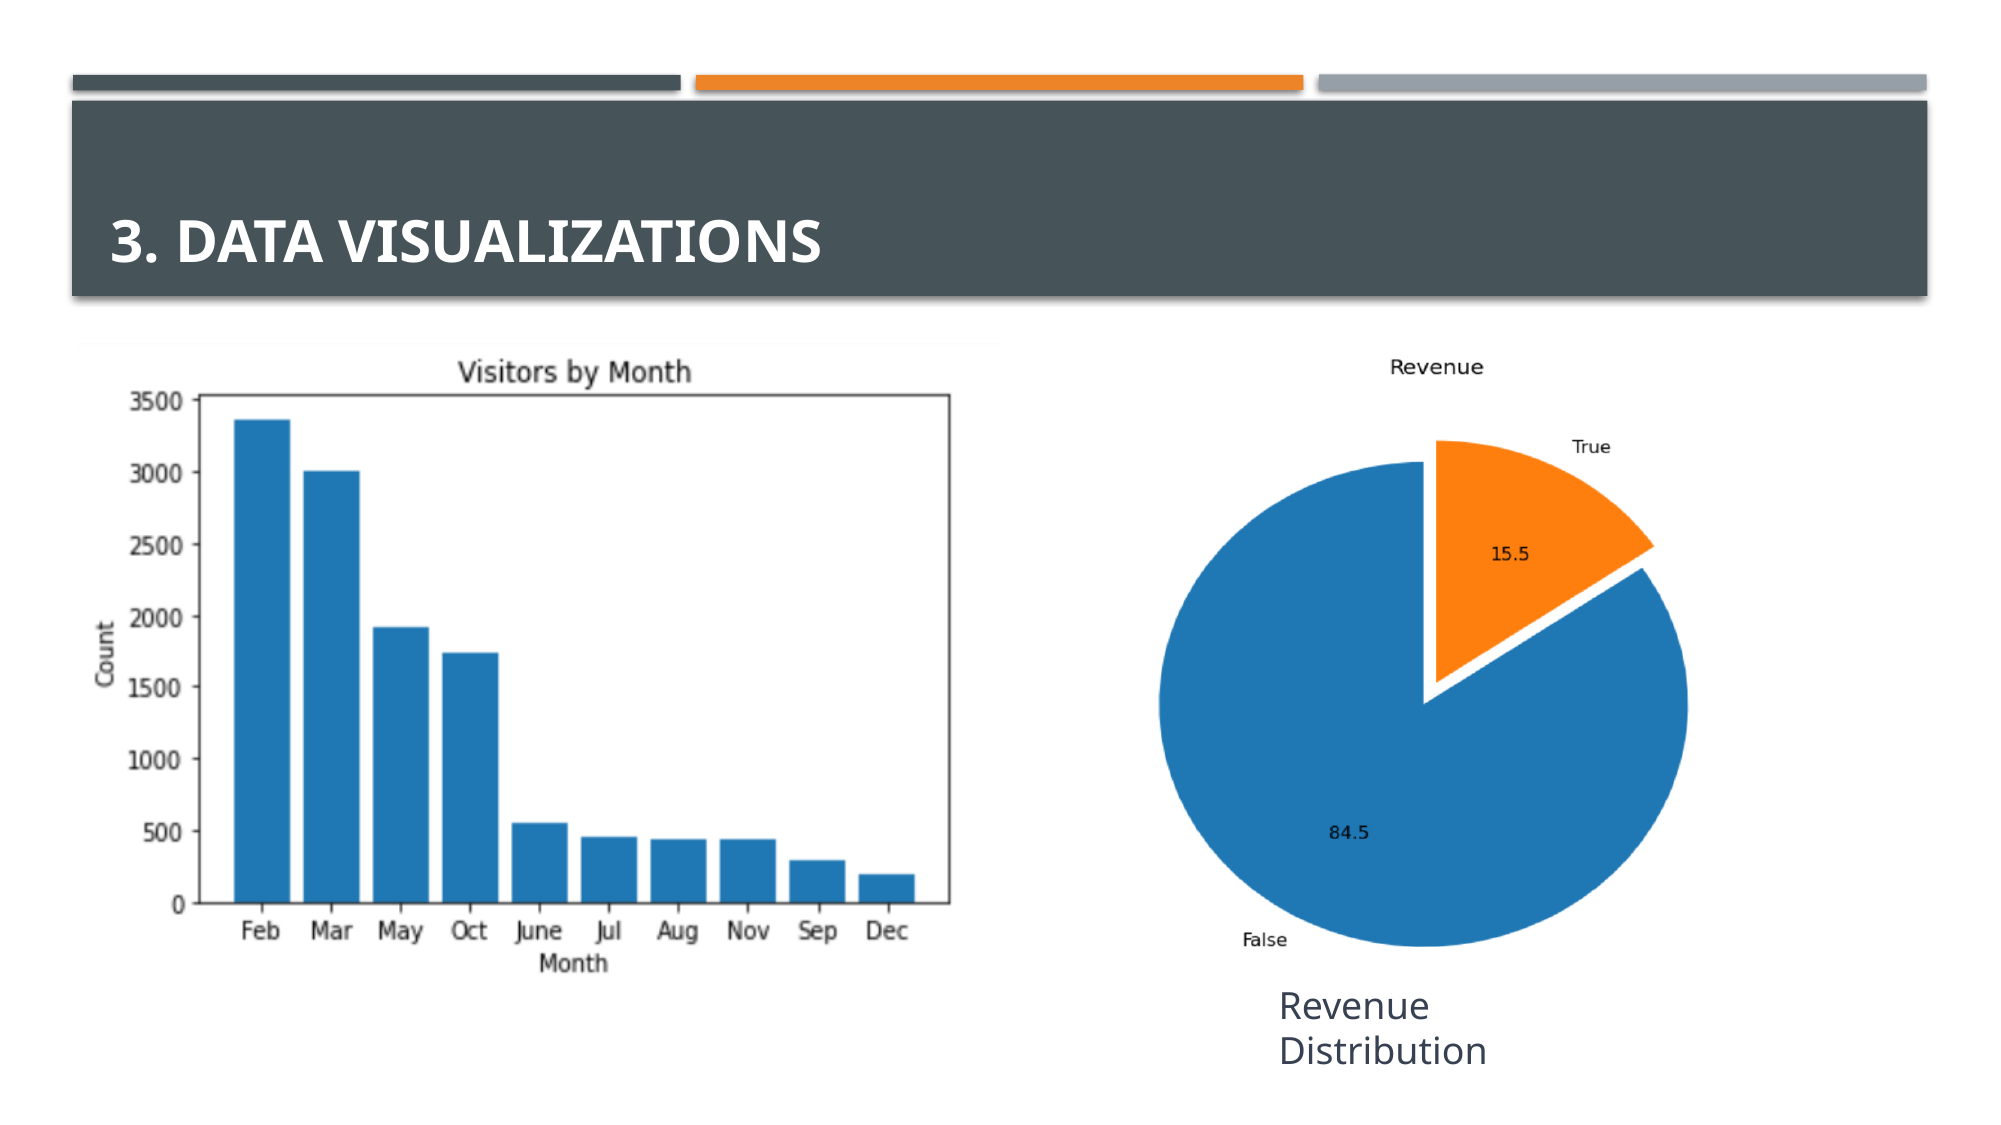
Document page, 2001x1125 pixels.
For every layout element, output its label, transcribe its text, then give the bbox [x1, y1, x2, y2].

picture [76, 343, 1001, 992]
picture [1097, 357, 1739, 950]
text_box Revenue Distribution [1263, 974, 1656, 1080]
title 3. Data VIsUALIZATIONS [95, 115, 1905, 282]
